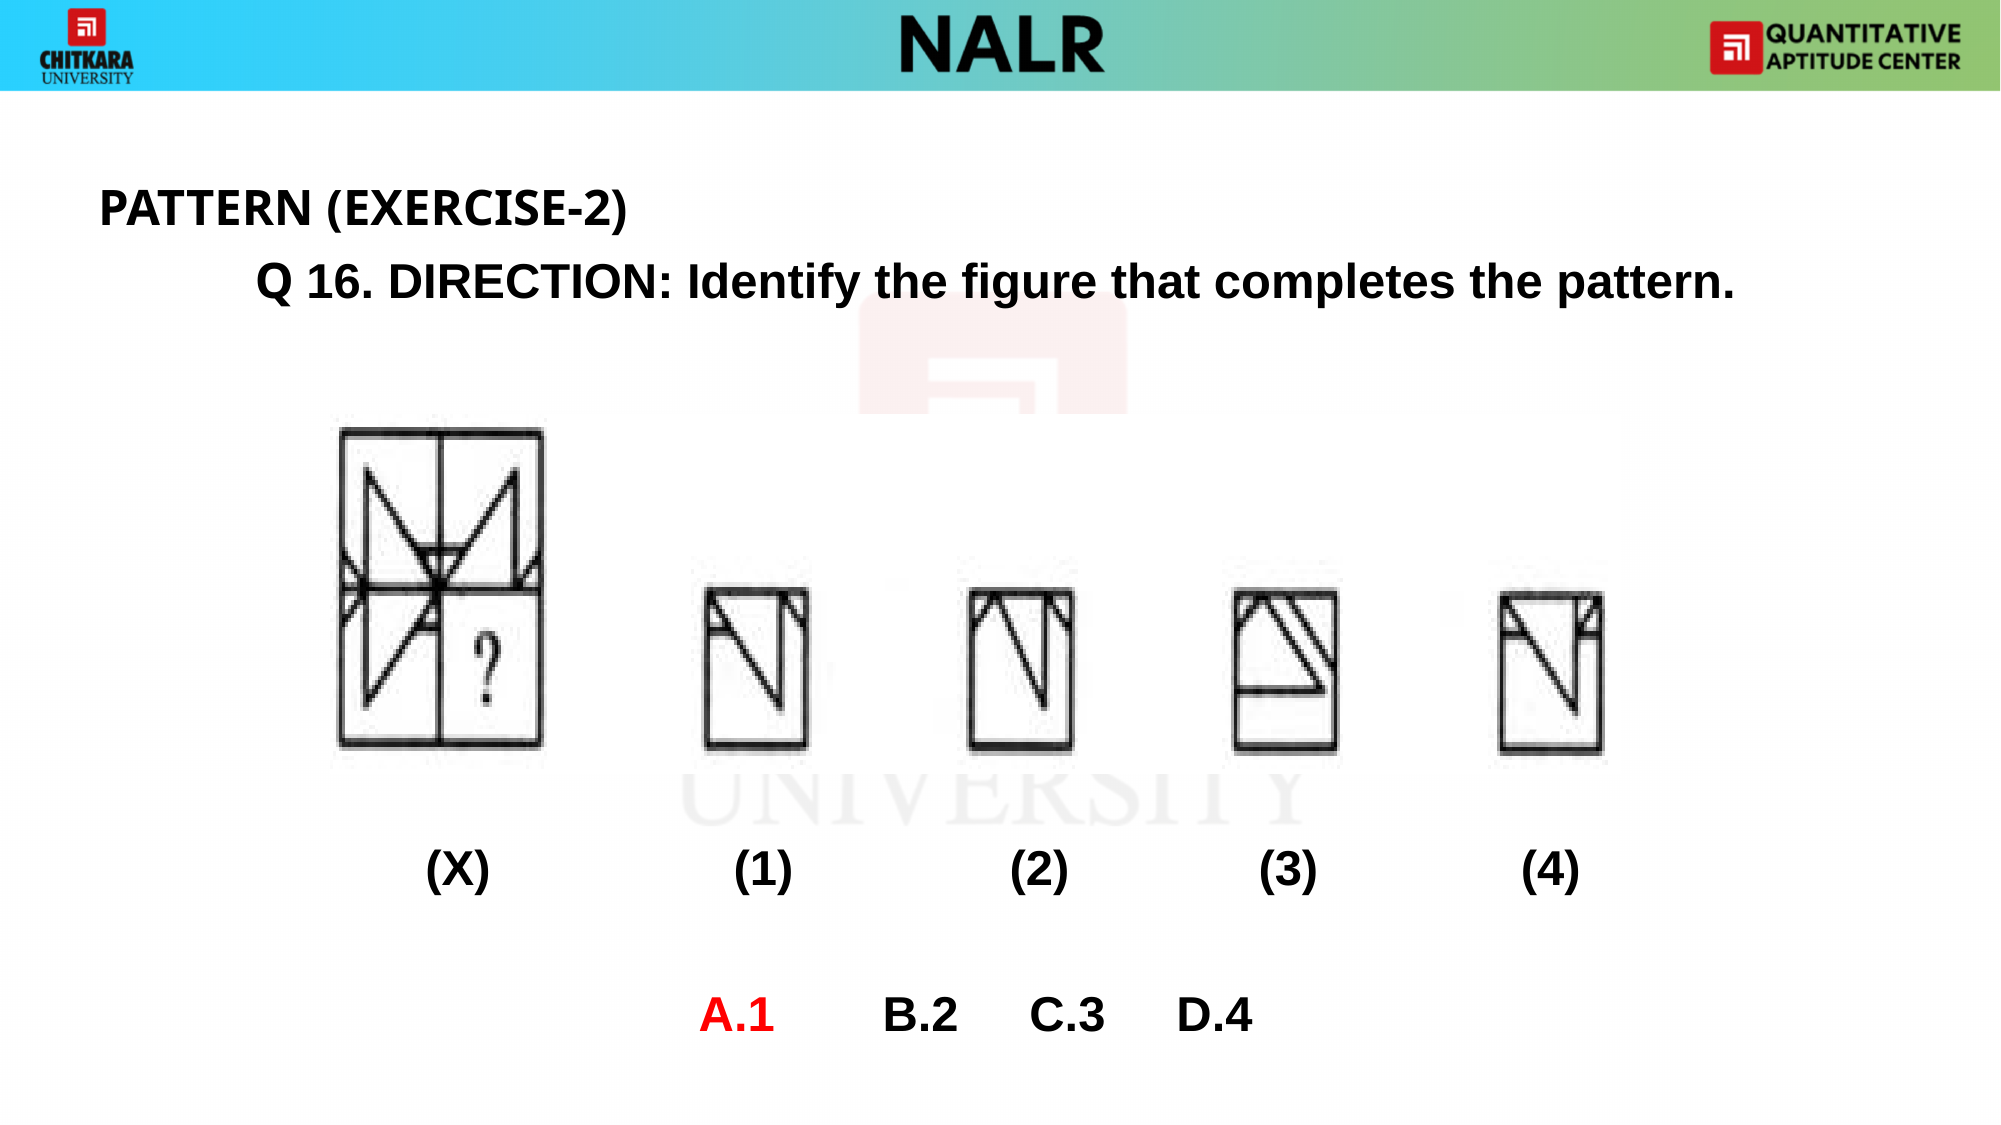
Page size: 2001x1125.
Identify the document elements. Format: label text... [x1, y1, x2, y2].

picture [0, 0, 2001, 1125]
list PATTERN (EXERCISE-2) Q 16. DIRECTION: Identify the figure that completes the pattern. (X) (1) (2) (3) (4) A.1 B.2 C.3 D.4 [33, 175, 1959, 1053]
